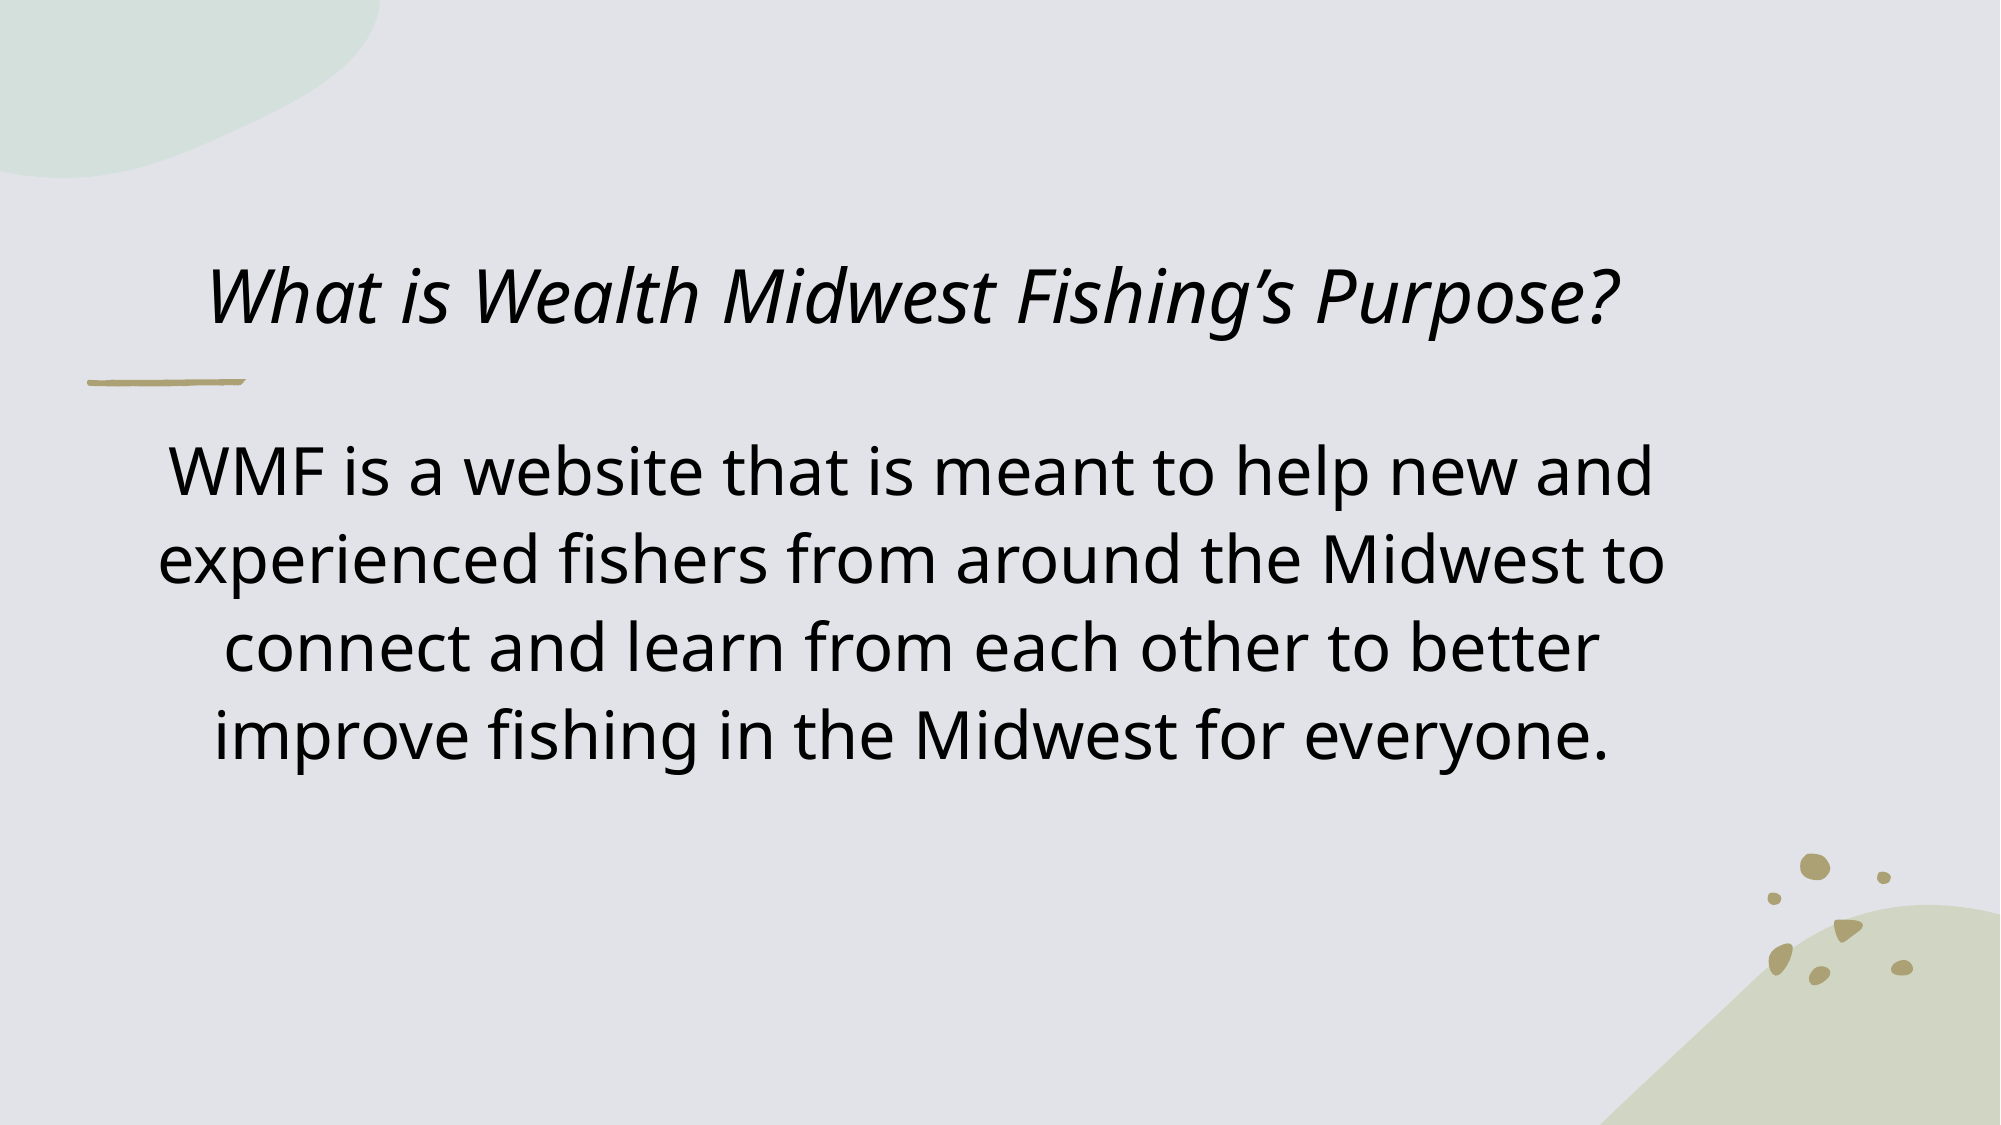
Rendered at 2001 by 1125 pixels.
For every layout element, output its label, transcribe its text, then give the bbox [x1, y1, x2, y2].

list WMF is a website that is meant to help new and experienced fishers from around the Midwest to connect and learn from each other to better improve fishing in the Midwest for everyone. [86, 413, 1740, 779]
title What is Wealth Midwest Fishing’s Purpose? [86, 129, 1740, 347]
